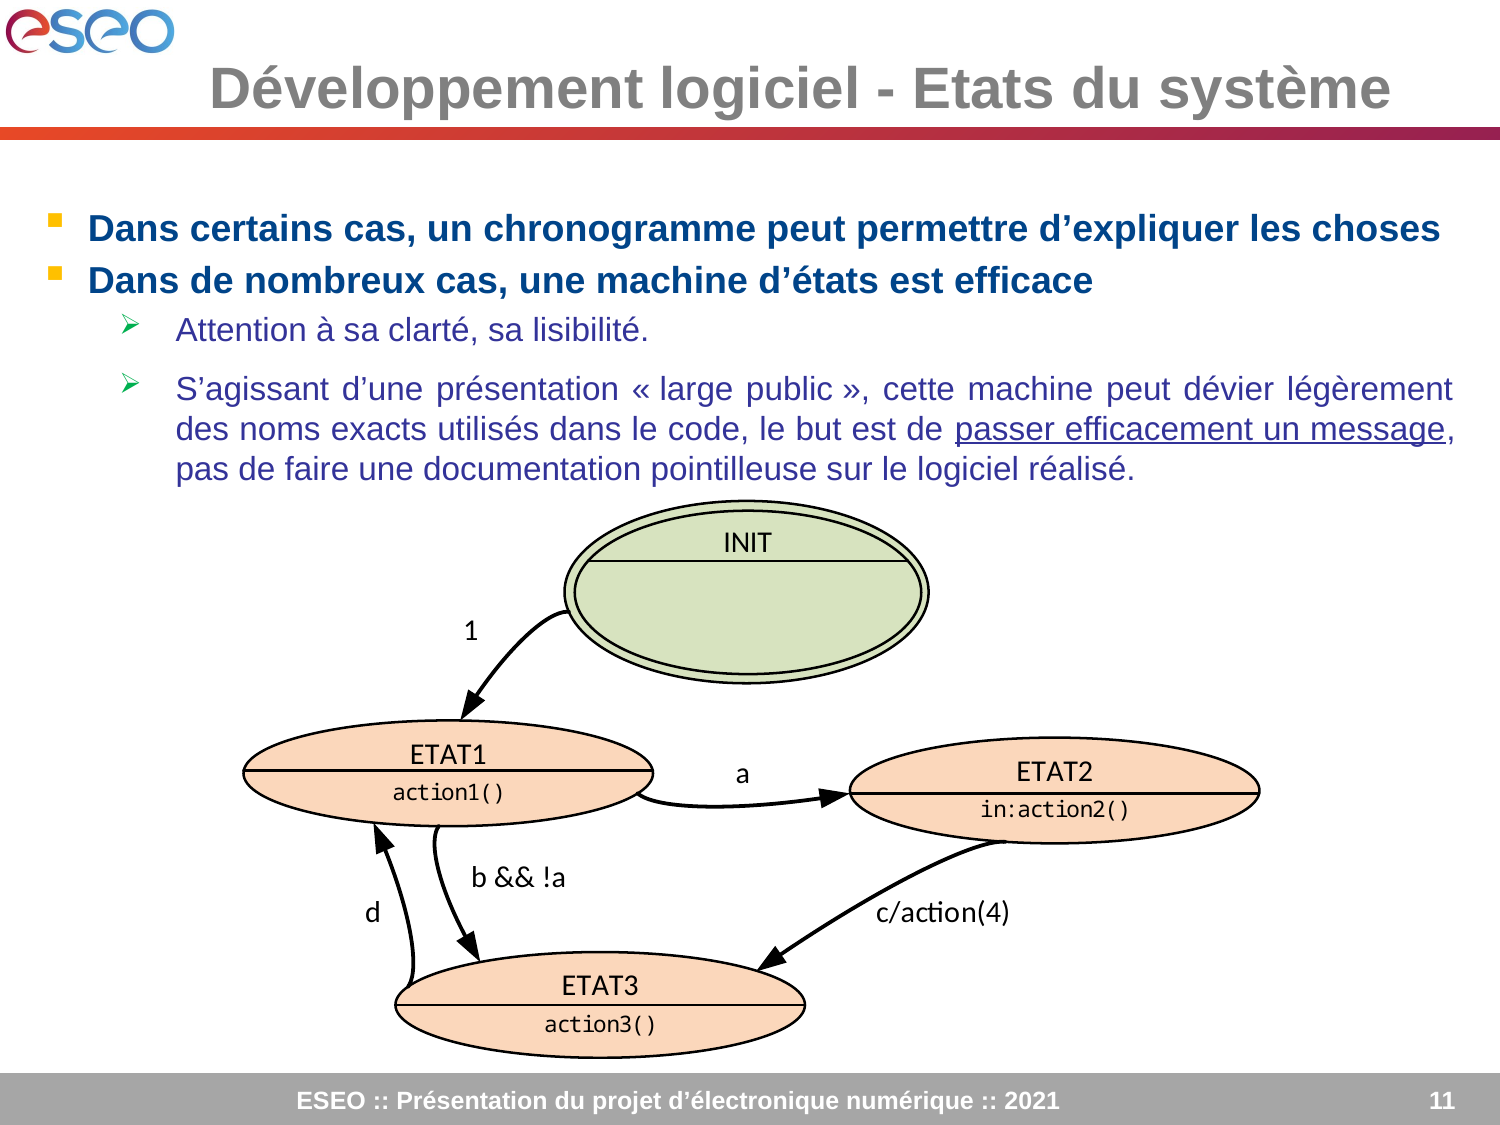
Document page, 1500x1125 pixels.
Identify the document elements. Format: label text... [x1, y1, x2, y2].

footer ESEO :: Présentation du projet d’électronique numérique :: 2021 [29, 1077, 1330, 1125]
slide_number 11 [1330, 1077, 1471, 1125]
picture [5, 7, 175, 55]
title Développement logiciel - Etats du système [194, 44, 1471, 126]
picture [239, 496, 1261, 1059]
list Dans certains cas, un chronogramme peut permettre d’expliquer les choses Dans de nombreux cas, une machine d’états est efficace Attention à sa clarté, sa lisibilité. S’agissant d’une présentation « large public », cette machine peut dévier légèrement des noms exacts utilisés dans le code, le but est de passer efficacement un message, pas de faire une documentation pointilleuse sur le logiciel réalisé. [29, 196, 1471, 1059]
